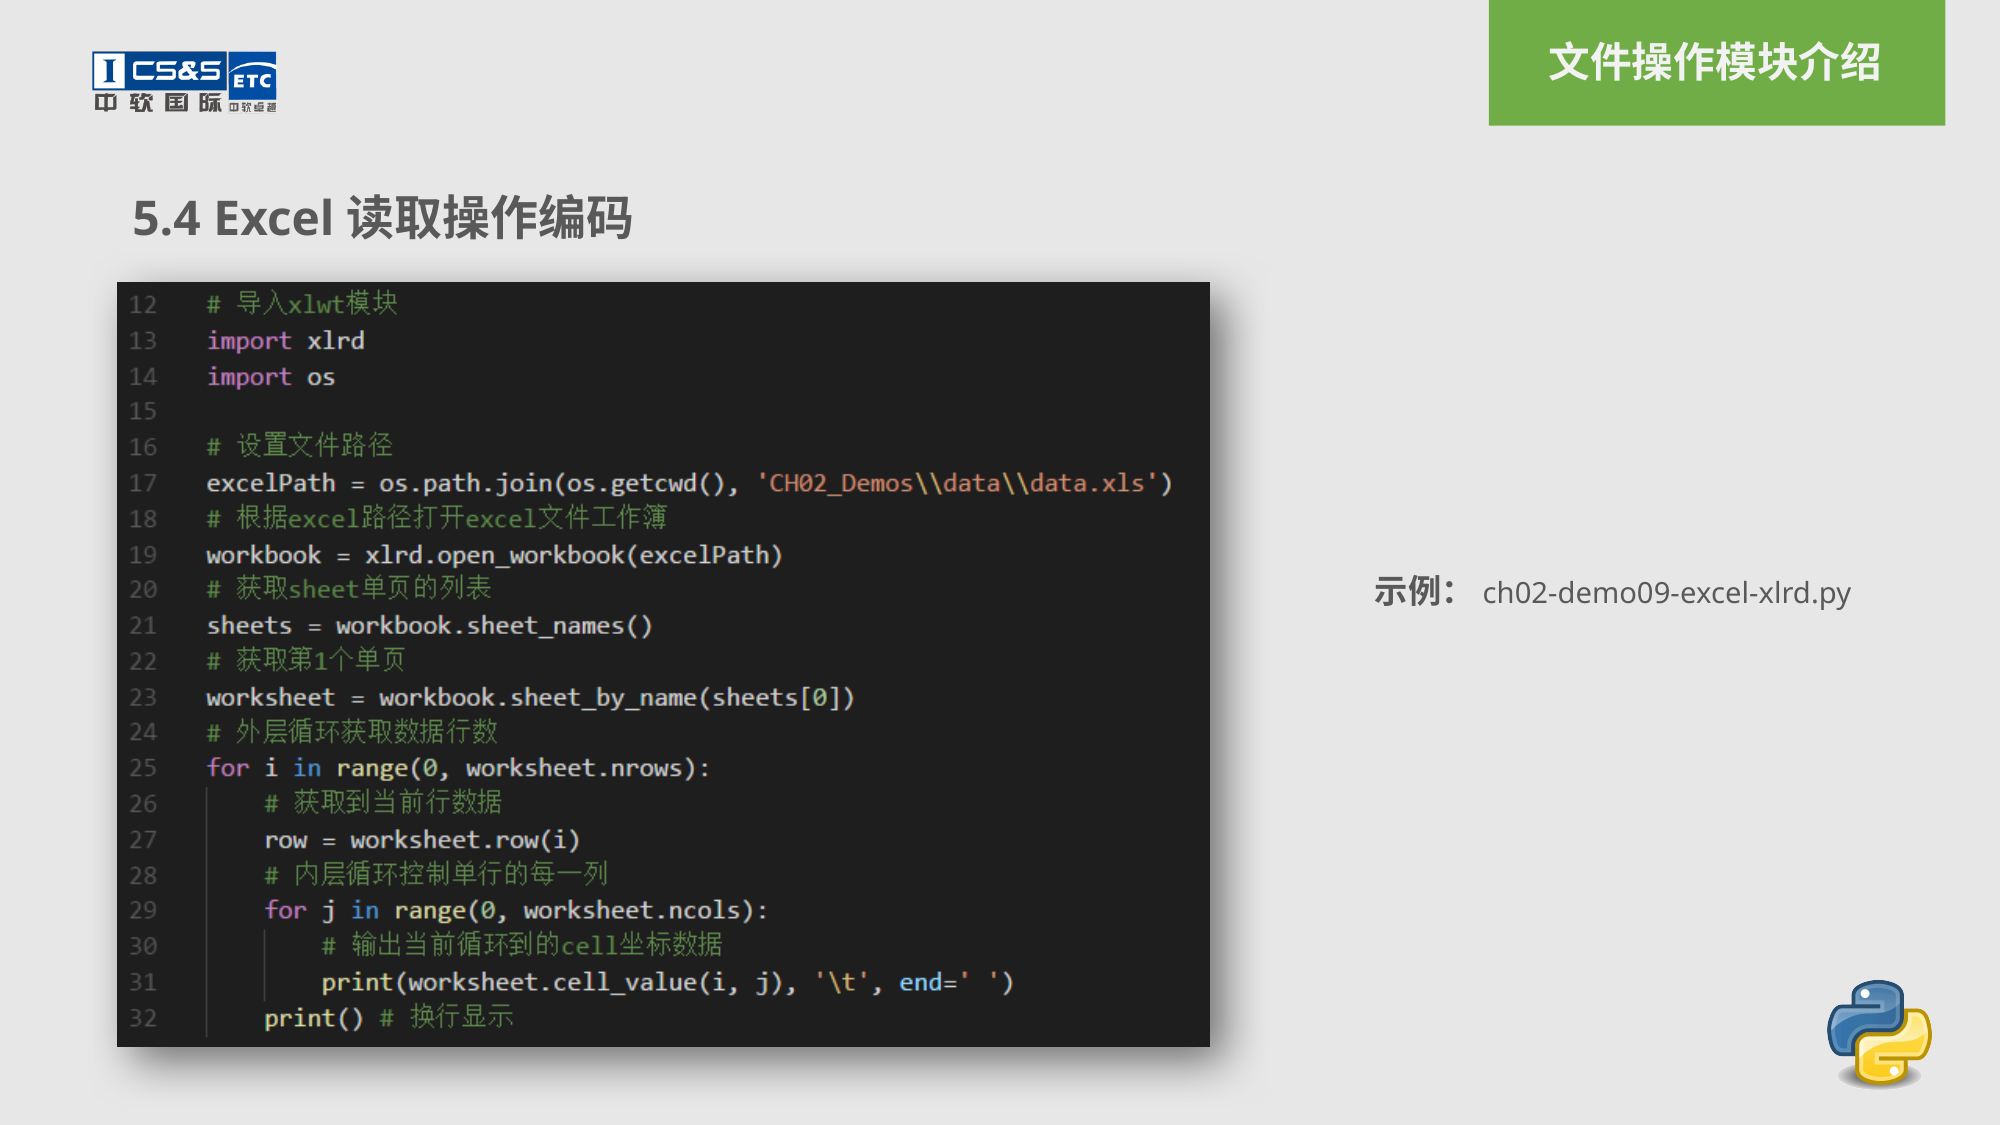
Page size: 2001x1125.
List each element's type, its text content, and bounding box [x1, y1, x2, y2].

text_box 5.4 Excel读取操作编码 [117, 149, 1002, 280]
text_box 示例：ch02-demo09-excel-xlrd.py [1360, 562, 2000, 618]
picture [90, 49, 278, 114]
text_box 文件操作模块介绍 [1490, 34, 1941, 98]
picture [117, 282, 1210, 1047]
picture [1820, 977, 1939, 1095]
